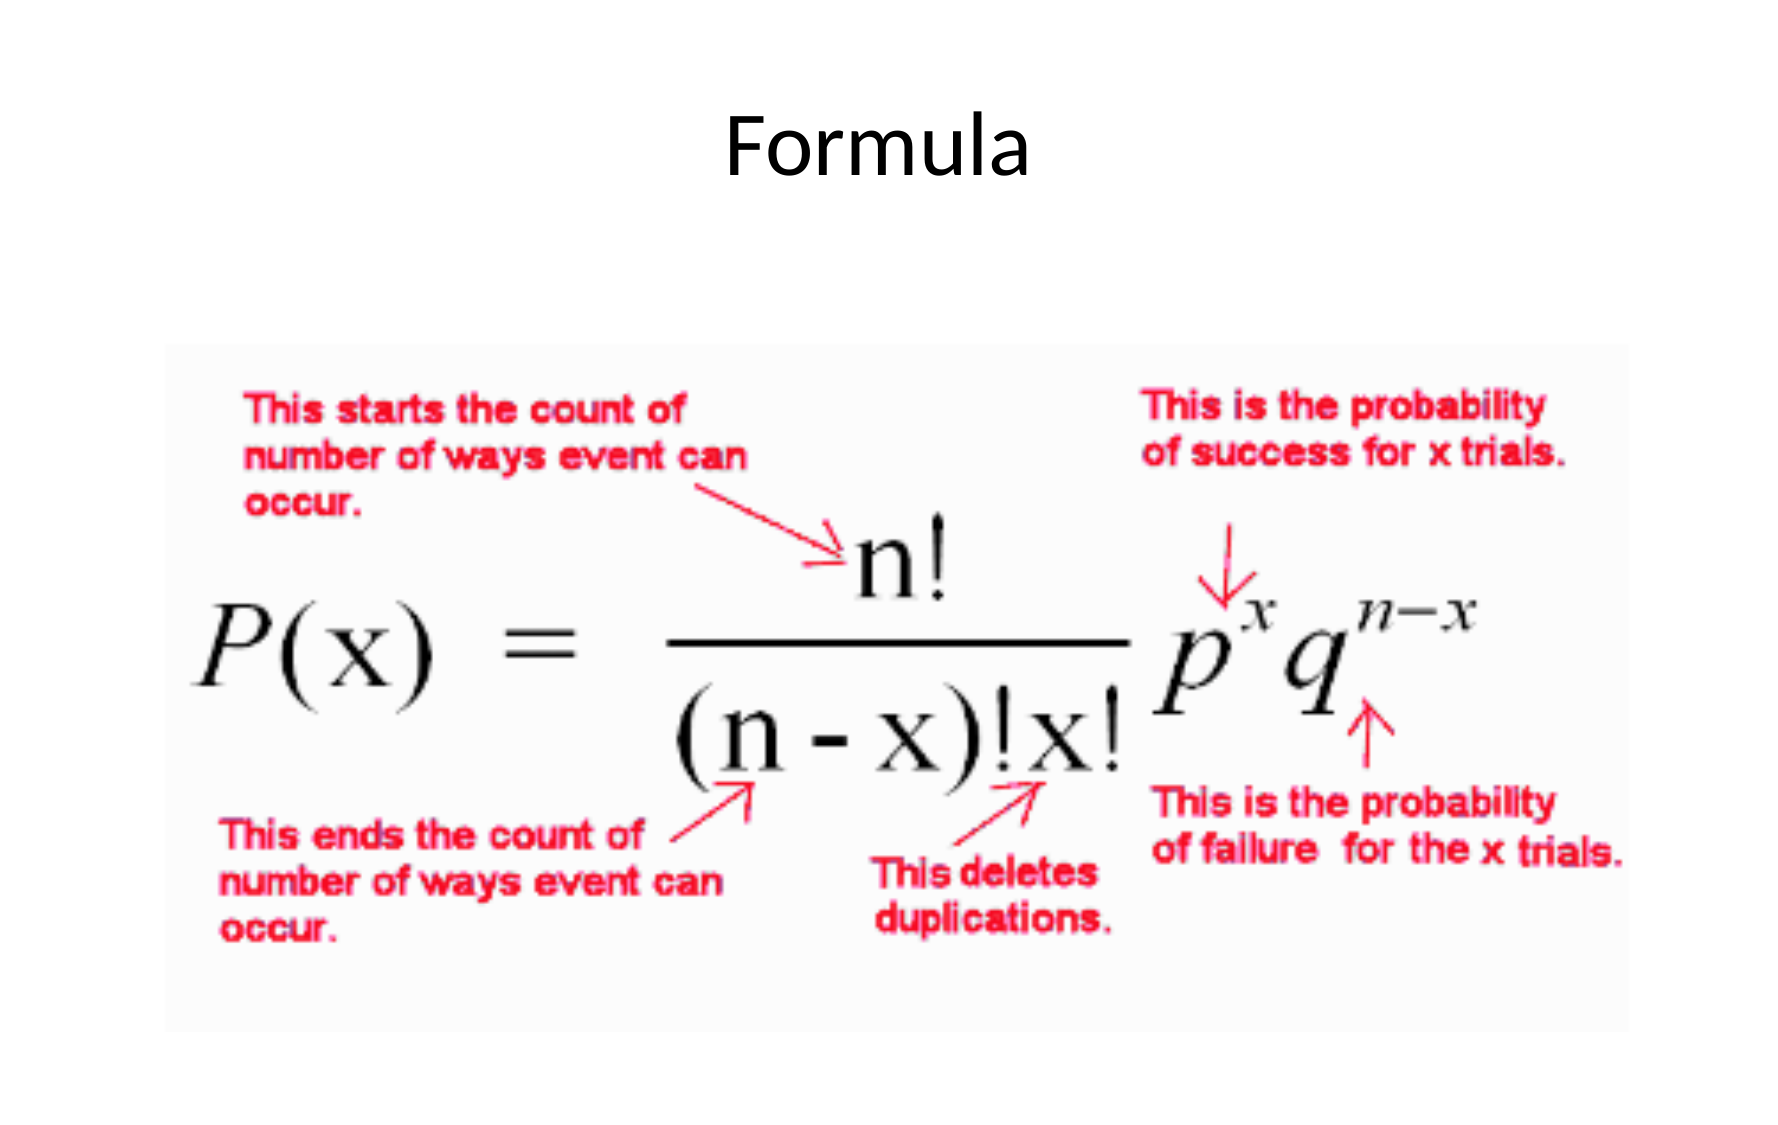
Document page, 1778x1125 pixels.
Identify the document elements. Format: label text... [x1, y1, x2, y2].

title Formula [88, 45, 1689, 233]
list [91, 327, 1733, 1032]
